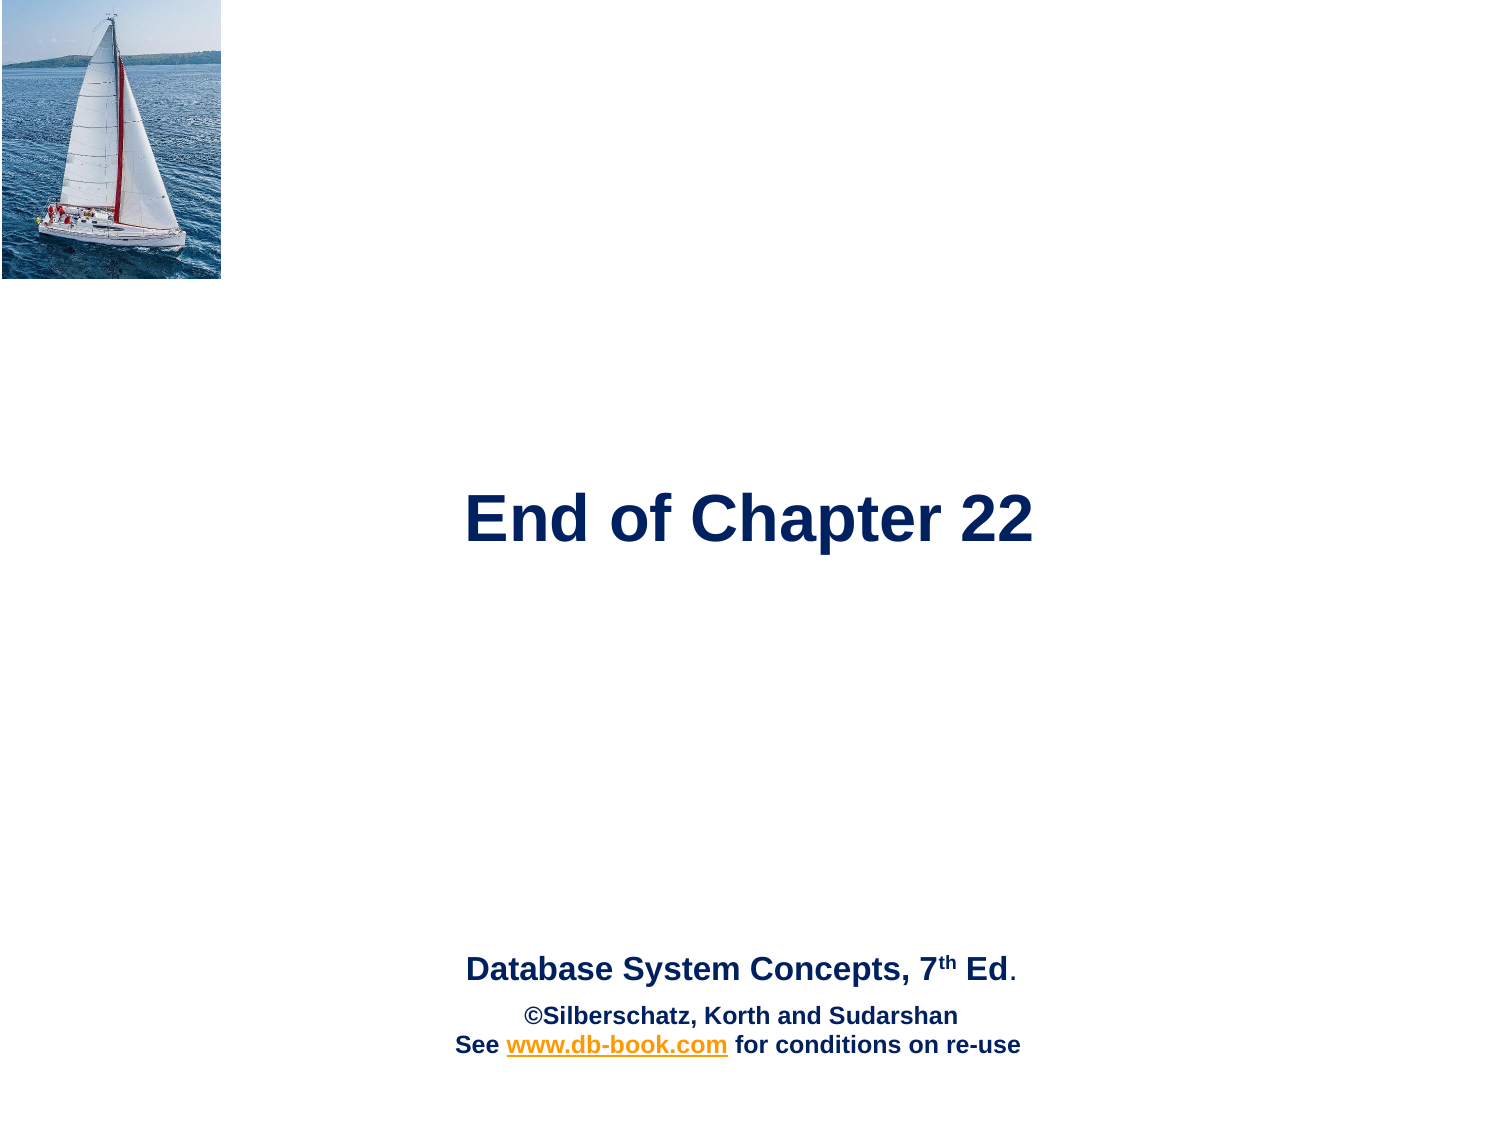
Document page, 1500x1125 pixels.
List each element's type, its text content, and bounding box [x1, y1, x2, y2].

picture [2, 0, 221, 279]
title End of Chapter 22 [112, 374, 1388, 563]
